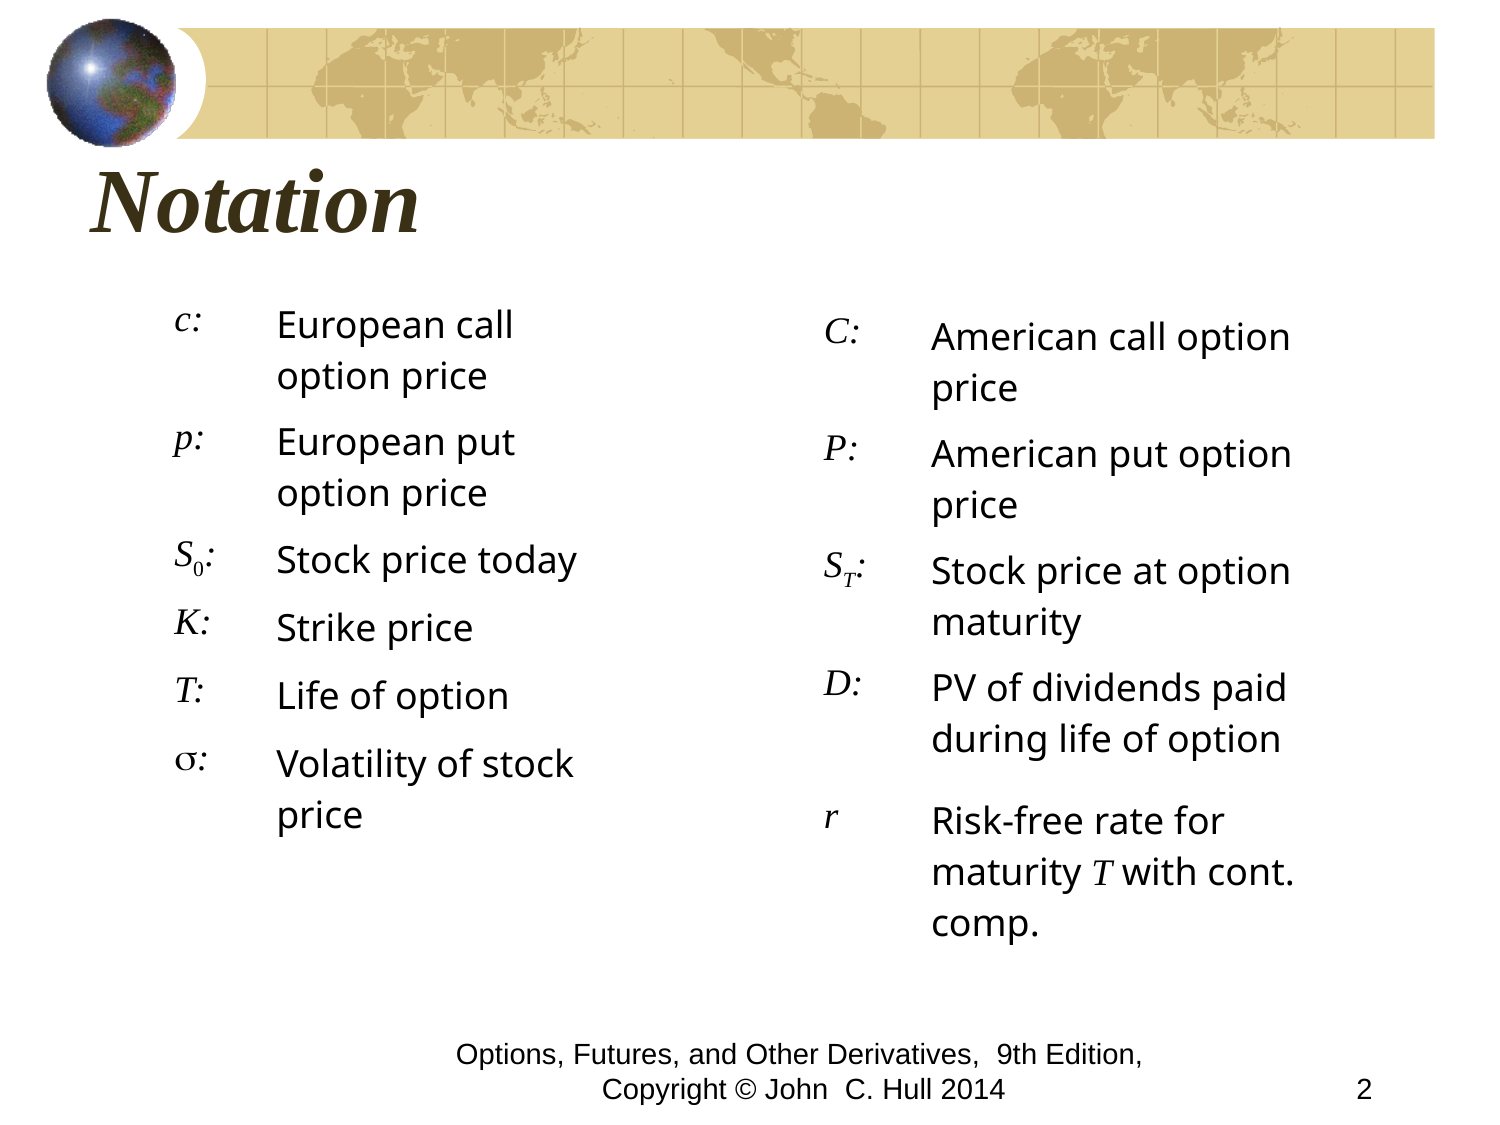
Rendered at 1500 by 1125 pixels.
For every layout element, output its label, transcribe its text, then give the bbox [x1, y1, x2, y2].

table_cell P: [809, 420, 916, 537]
table_cell European put option price [261, 408, 644, 526]
table_cell p: [159, 408, 261, 526]
picture [42, 14, 190, 151]
table_cell PV of dividends paid during life of option [916, 654, 1317, 787]
table_cell s: [159, 730, 261, 847]
table_cell T: [159, 662, 261, 730]
table_header C: [809, 303, 916, 420]
list [761, 356, 1425, 1005]
table_cell Risk-free rate for maturity T with cont. comp. [916, 787, 1317, 955]
table_cell Strike price [261, 594, 644, 662]
table_cell r [809, 787, 916, 955]
table_cell K: [159, 594, 261, 662]
table_header c: [159, 291, 261, 408]
table_cell Stock price today [261, 526, 644, 594]
table_header American call option price [916, 303, 1317, 420]
table_header European call option price [261, 291, 644, 408]
table_cell Stock price at option maturity [916, 537, 1317, 654]
table_cell S0: [159, 526, 261, 594]
title Notation [75, 101, 1425, 291]
footer Options, Futures, and Other Derivatives, 9th Edition, Copyright © John C. Hull 2014 [437, 1037, 1074, 1113]
slide_number 2 [1074, 1037, 1388, 1113]
list [761, 251, 1425, 356]
list [75, 251, 738, 356]
list [75, 356, 738, 1005]
table_cell American put option price [916, 420, 1317, 537]
table_cell Life of option [261, 662, 644, 730]
table_cell ST: [809, 537, 916, 654]
table_cell D: [809, 654, 916, 787]
table_cell Volatility of stock price [261, 730, 644, 847]
